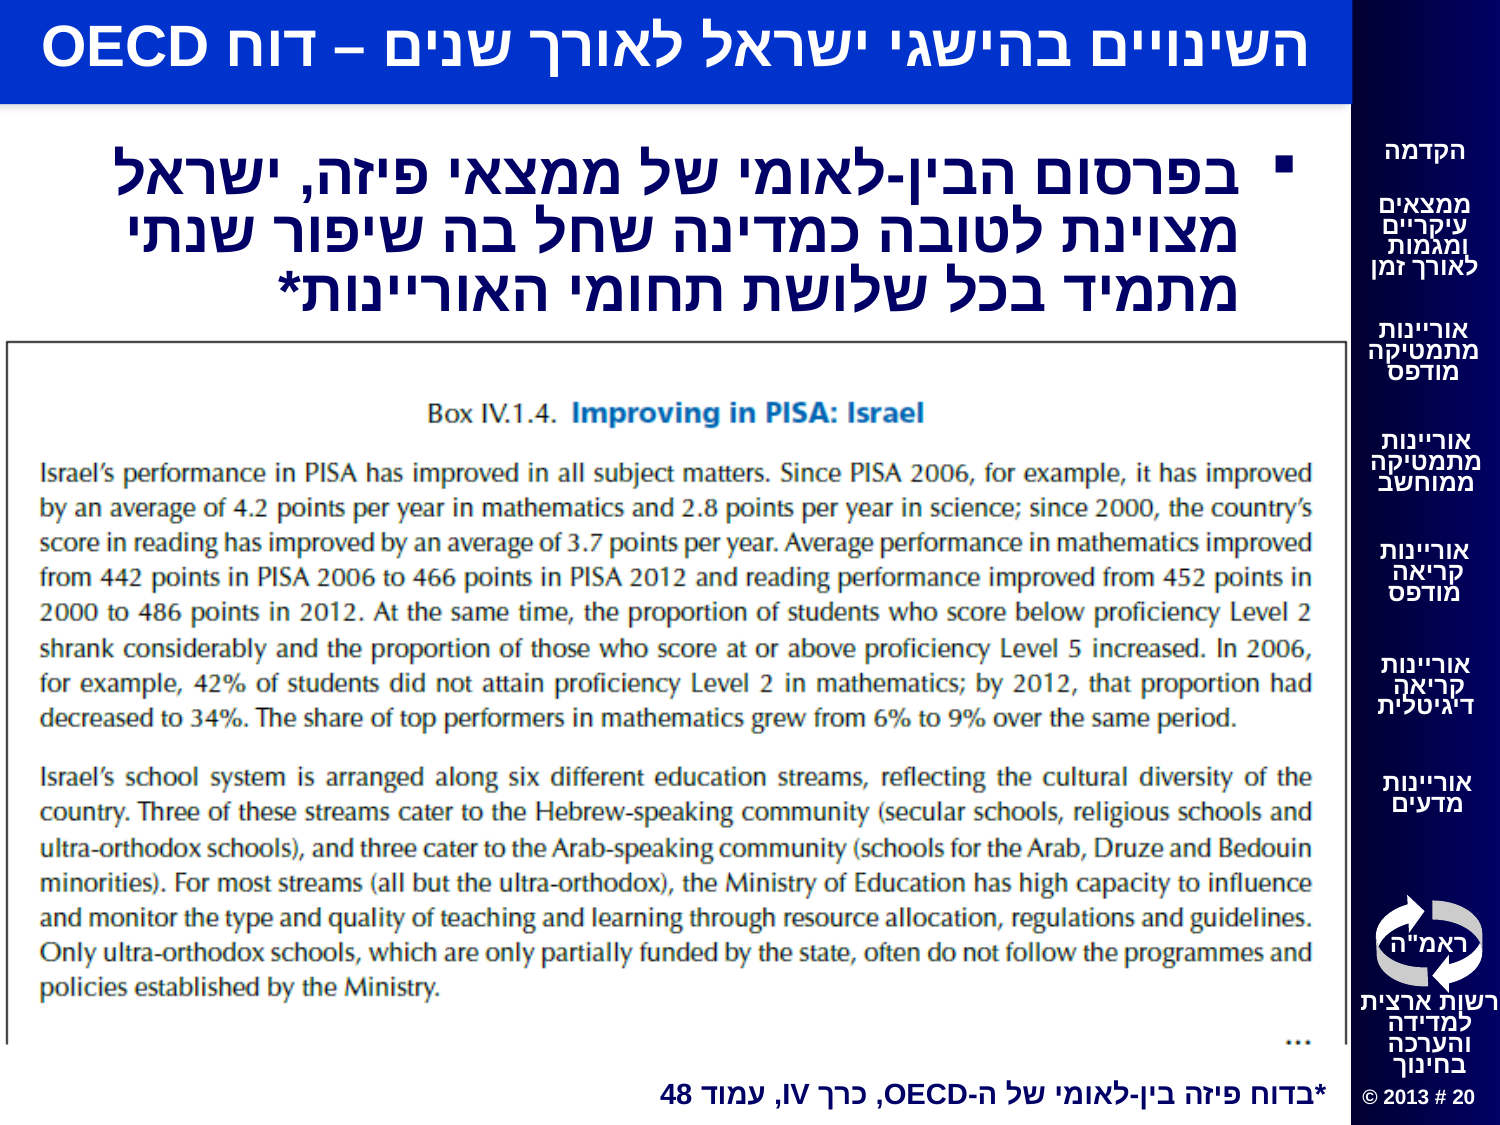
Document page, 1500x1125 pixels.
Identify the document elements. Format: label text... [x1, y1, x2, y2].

text_box [0, 101, 1363, 1047]
text_box בפרסום הבין-לאומי של ממצאי פיזה, ישראל מצוינת לטובה כמדינה שחל בה שיפור שנתי מתמיד בכל שלושת תחומי האוריינות* [0, 113, 1341, 339]
text_box *בדוח פיזה בין-לאומי של ה-OECD, כרך IV, עמוד 48 [53, 1079, 1341, 1119]
picture [3, 337, 1349, 1071]
title השינויים בהישגי ישראל לאורך שנים – דוח OECD [0, 0, 1353, 105]
